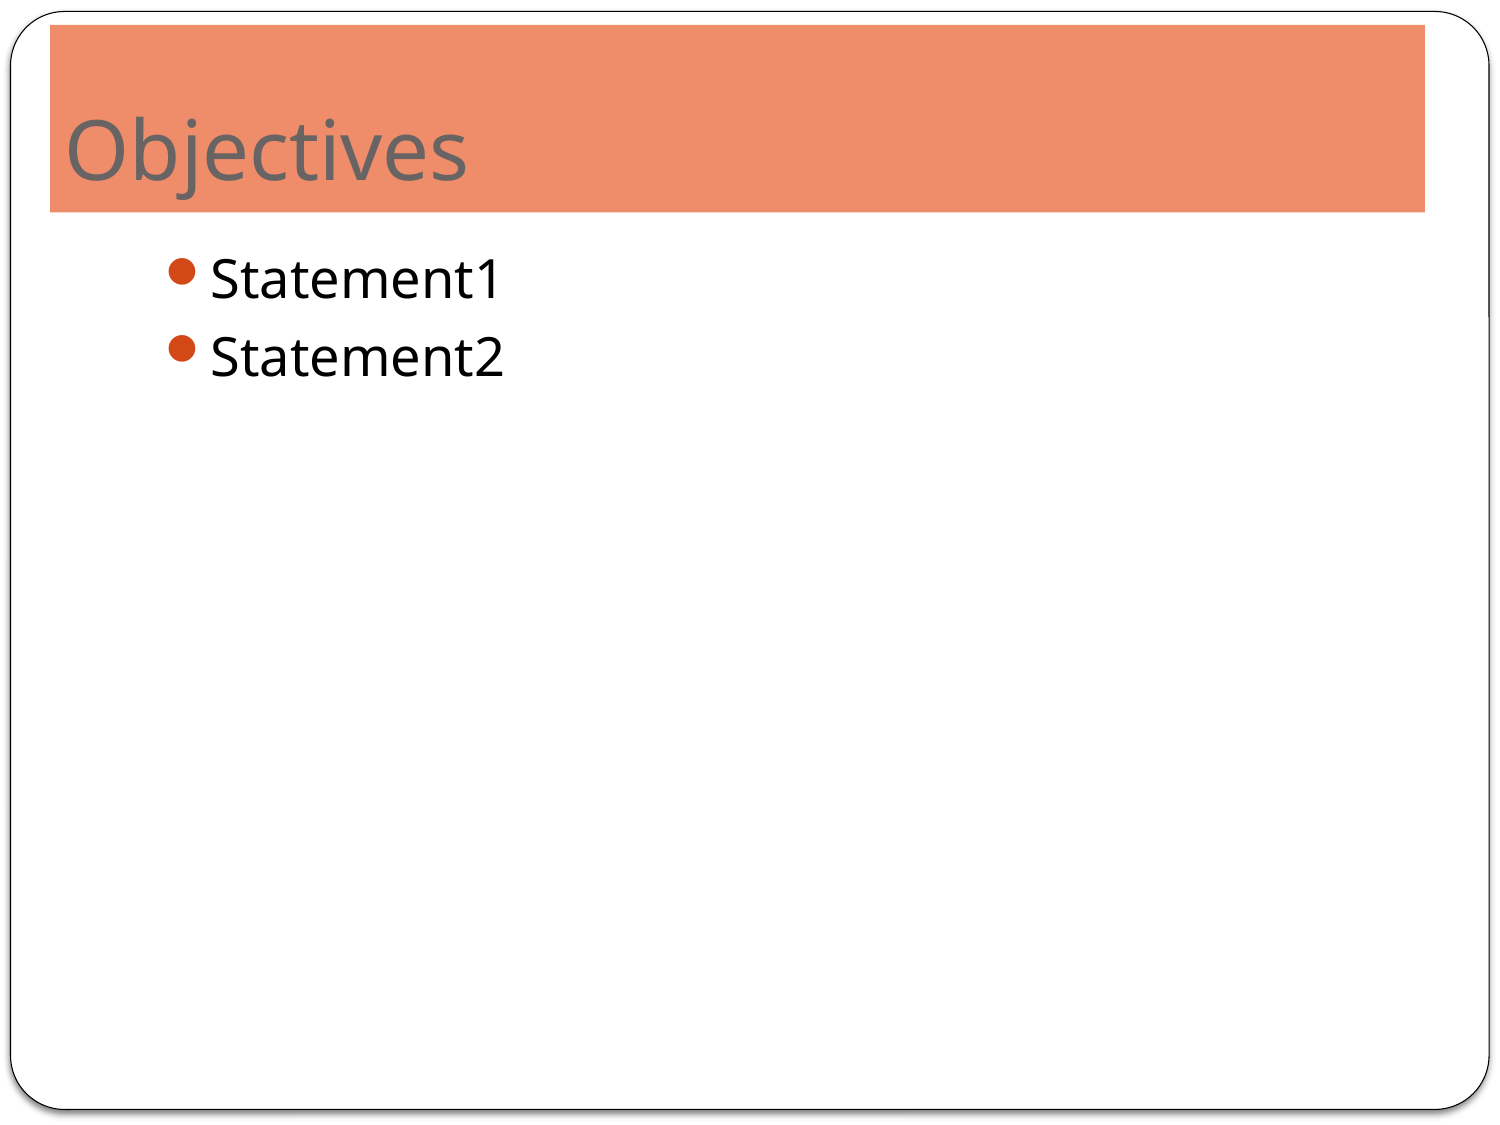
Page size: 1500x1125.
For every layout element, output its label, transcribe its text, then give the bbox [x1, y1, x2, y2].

list Statement1 Statement2 [150, 237, 1425, 988]
title Objectives [50, 24, 1425, 213]
